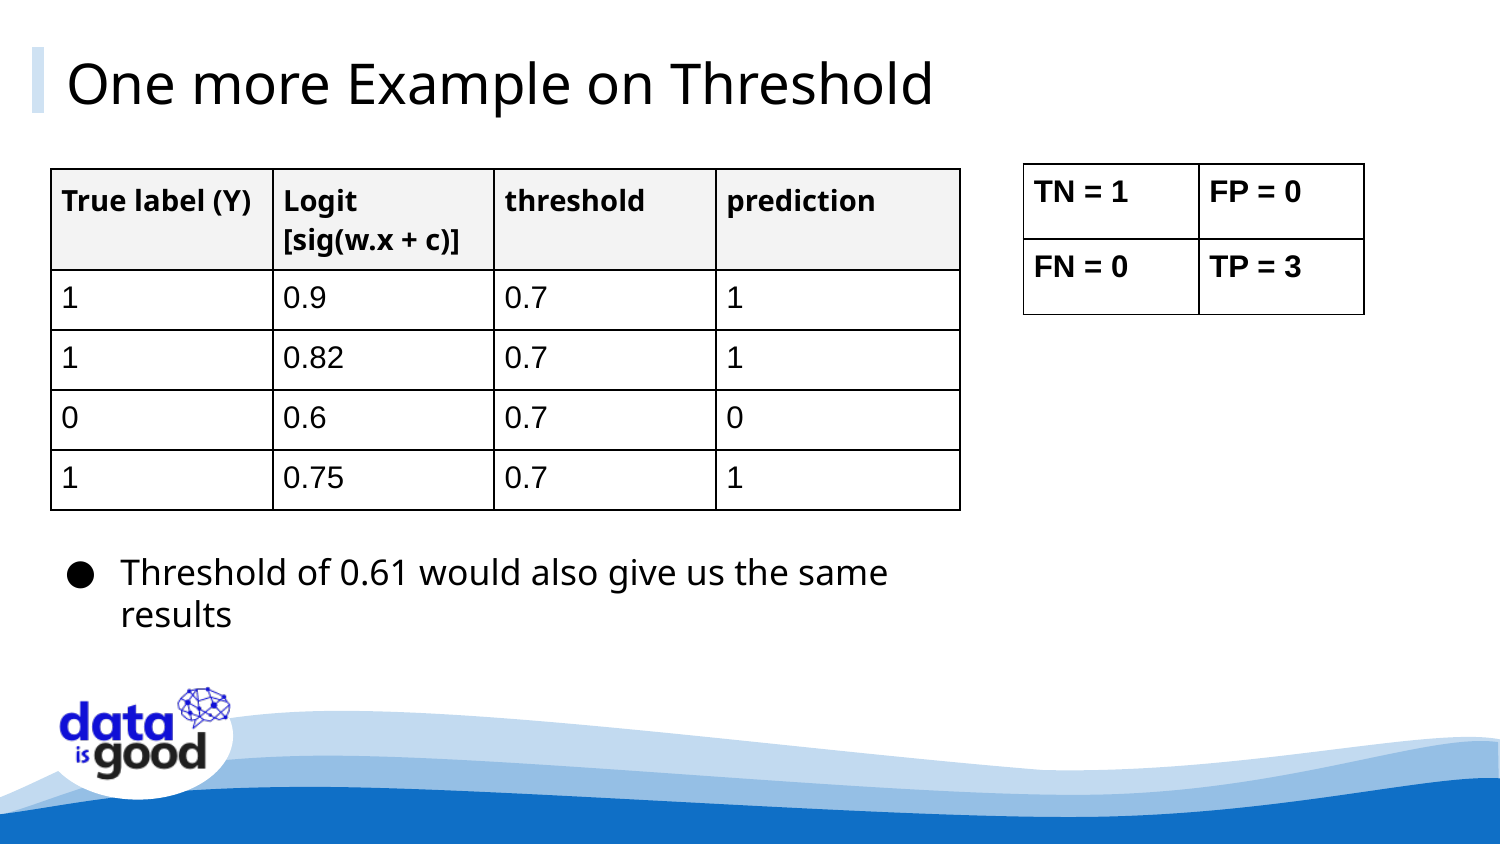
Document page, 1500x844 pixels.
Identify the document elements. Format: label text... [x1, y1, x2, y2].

table_cell 1 [52, 331, 272, 389]
table_cell 0 [717, 391, 959, 449]
table_cell 0.6 [274, 391, 493, 449]
table_cell 0.7 [495, 331, 715, 389]
table_cell 1 [717, 451, 959, 509]
table_cell 0 [52, 391, 272, 449]
table_cell 1 [717, 271, 959, 329]
table_cell 0.9 [274, 271, 493, 329]
text_box Threshold of 0.61 would also give us the same results [30, 534, 940, 629]
table_cell 0.82 [274, 331, 493, 389]
table_cell 1 [52, 451, 272, 509]
table_cell 1 [52, 271, 272, 329]
title One more Example on Threshold [51, 33, 1449, 128]
table_cell FN = 0 [1024, 240, 1198, 314]
table_header Logit [sig(w.x + c)] [274, 170, 493, 269]
picture [58, 685, 231, 804]
table_cell 1 [717, 331, 959, 389]
table_cell 0.7 [495, 391, 715, 449]
table_header prediction [717, 170, 959, 269]
table_cell TP = 3 [1200, 240, 1363, 314]
table_cell 0.7 [495, 451, 715, 509]
table_header TN = 1 [1024, 165, 1198, 238]
table_cell 0.75 [274, 451, 493, 509]
table_cell 0.7 [495, 271, 715, 329]
table_header FP = 0 [1200, 165, 1363, 238]
table_header True label (Y) [52, 170, 272, 269]
table_header threshold [495, 170, 715, 269]
